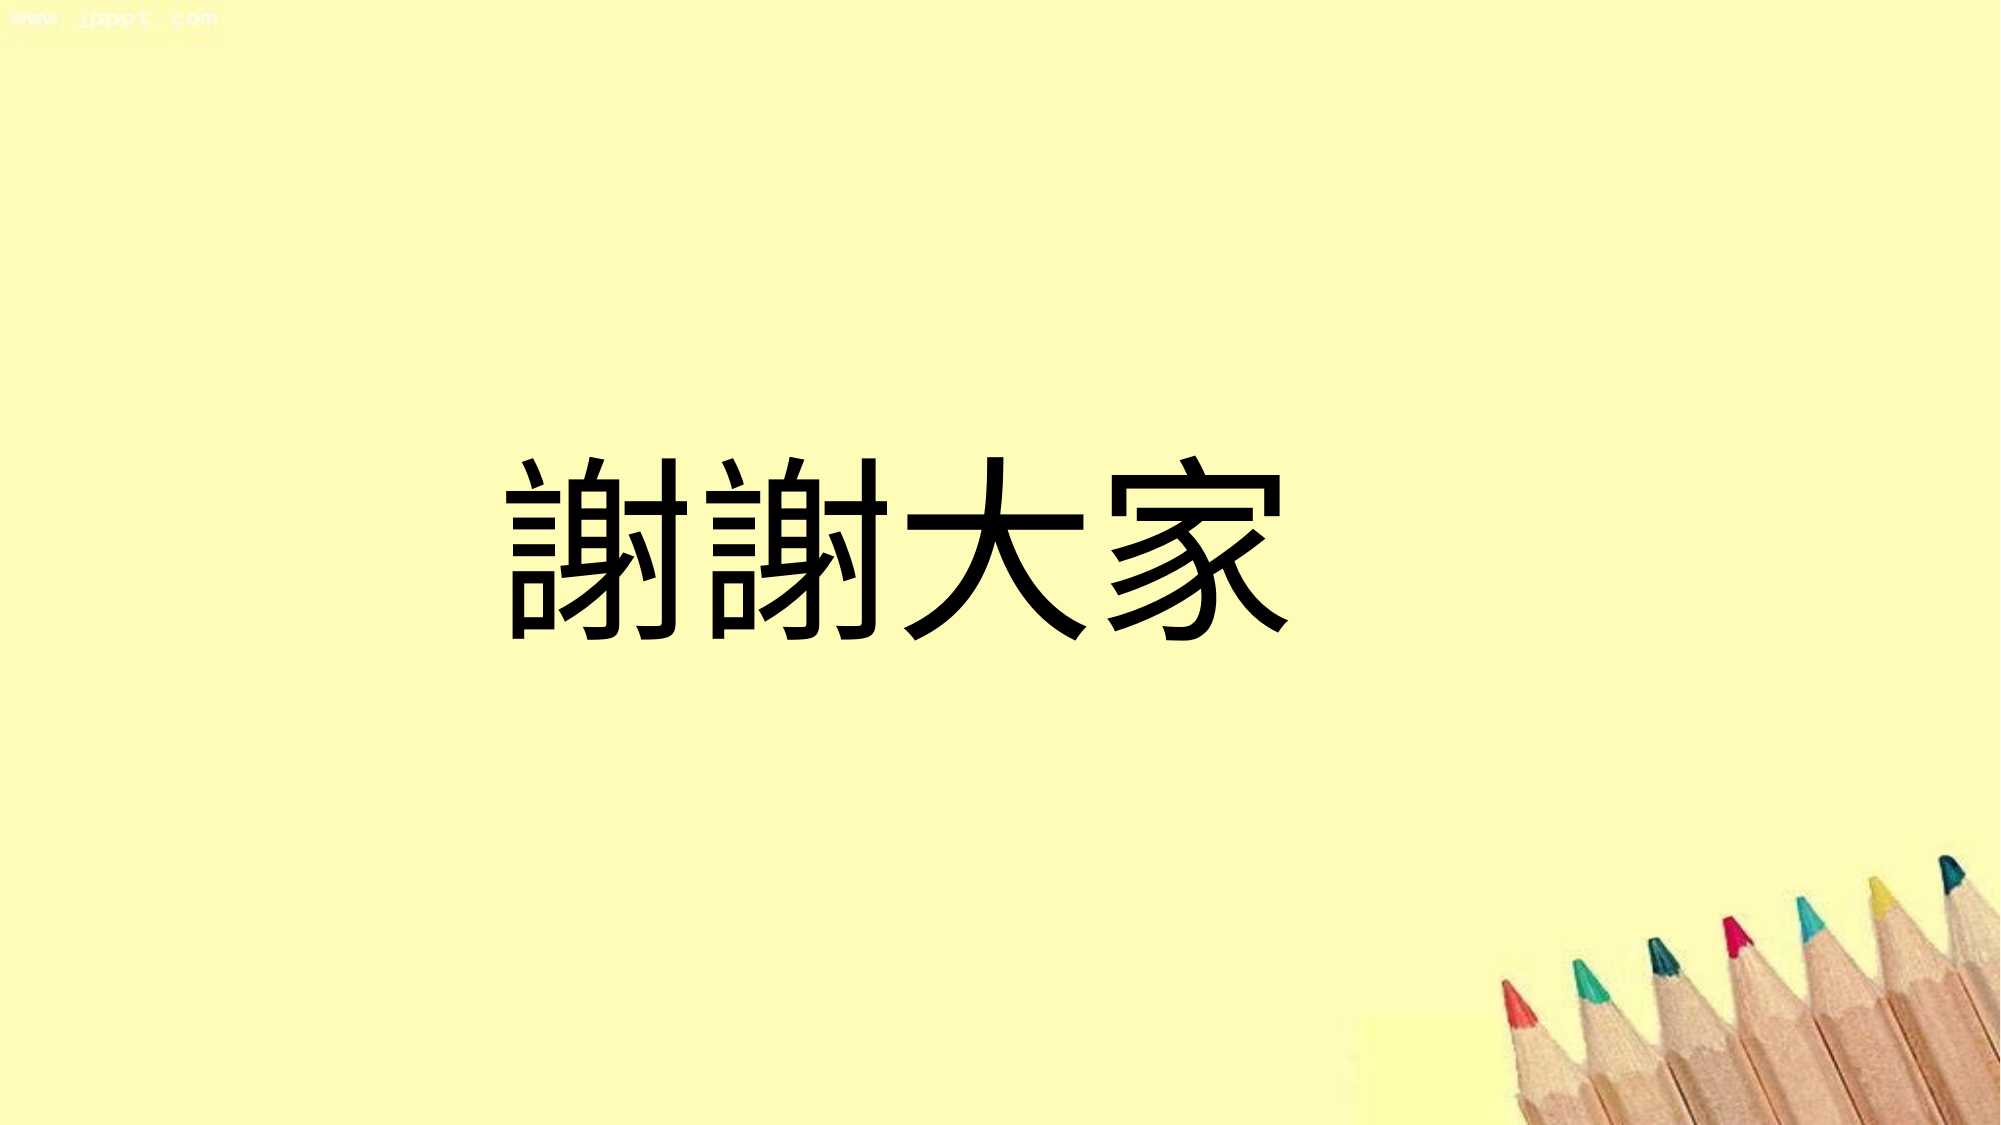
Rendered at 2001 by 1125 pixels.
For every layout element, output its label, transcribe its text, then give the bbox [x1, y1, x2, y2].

picture [0, 0, 2001, 1125]
text_box 謝謝大家 [480, 418, 1436, 673]
